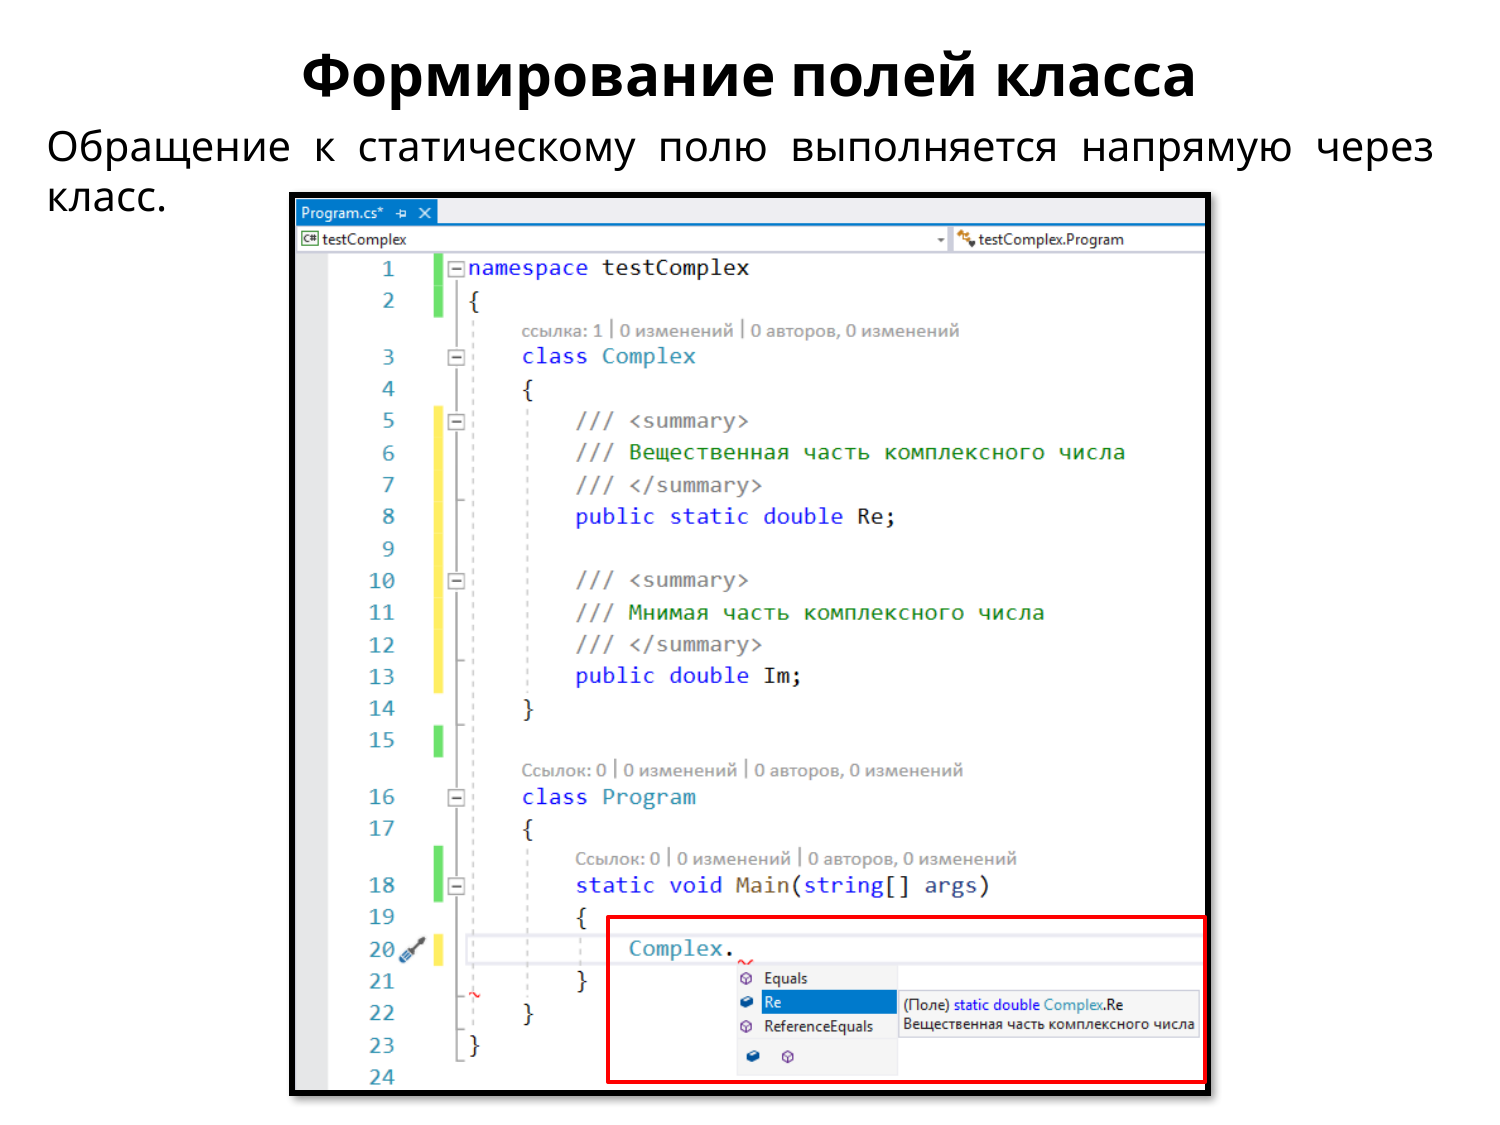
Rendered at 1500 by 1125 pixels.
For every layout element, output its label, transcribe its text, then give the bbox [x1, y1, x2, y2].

text_box Формирование полей класса [17, 30, 1483, 116]
text_box Обращение к статическому полю выполняется напрямую через класс. [31, 112, 1450, 228]
picture [294, 197, 1205, 1091]
